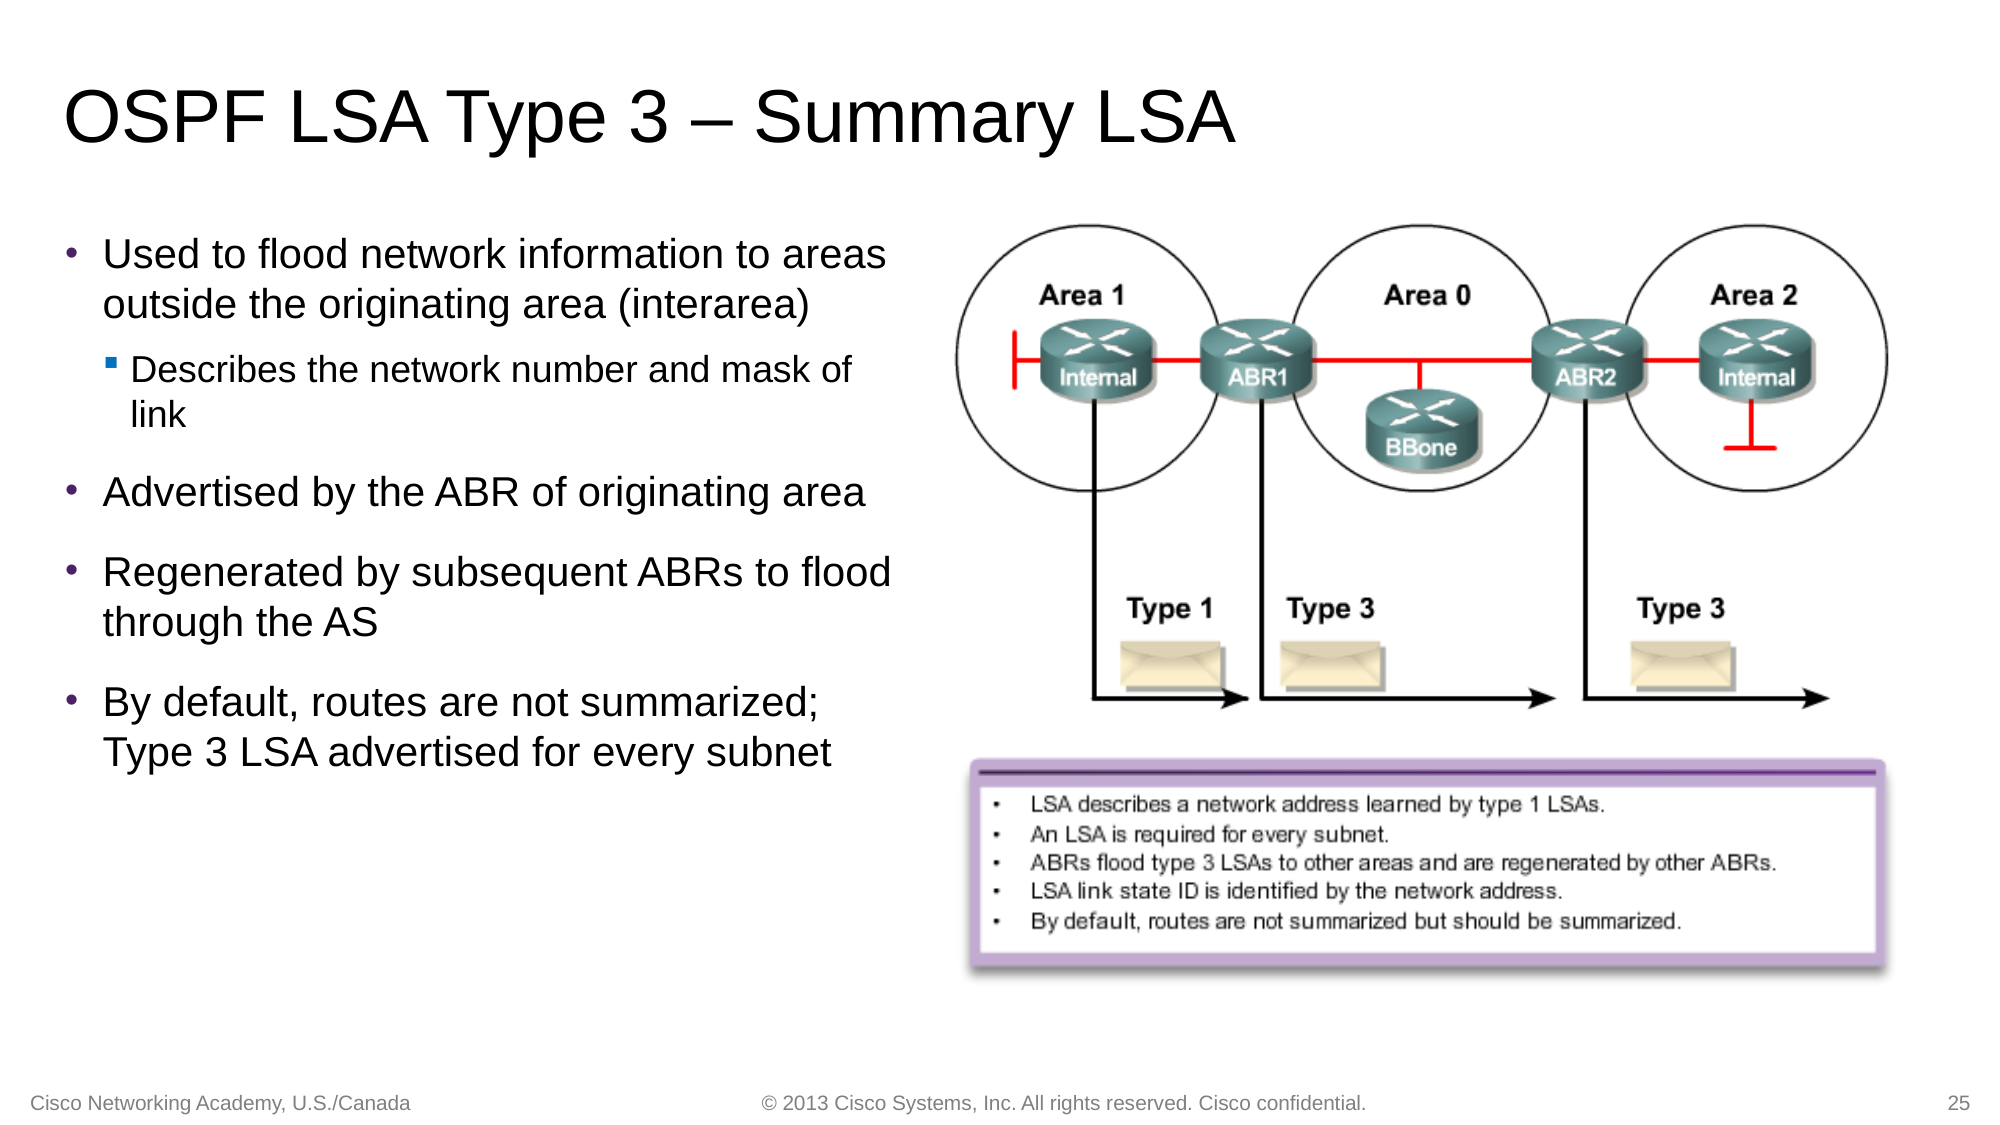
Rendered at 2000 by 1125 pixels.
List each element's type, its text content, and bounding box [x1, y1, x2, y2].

list Used to flood network information to areas outside the originating area (interarea) Describes the network number and mask of link Advertised by the ABR of originating area Regenerated by subsequent ABRs to flood through the AS By default, routes are not summarized; Type 3 LSA advertised for every subnet [50, 219, 927, 1035]
title OSPF LSA Type 3 – Summary LSA [50, 27, 1929, 165]
picture [939, 219, 1915, 721]
picture [925, 754, 1929, 1004]
